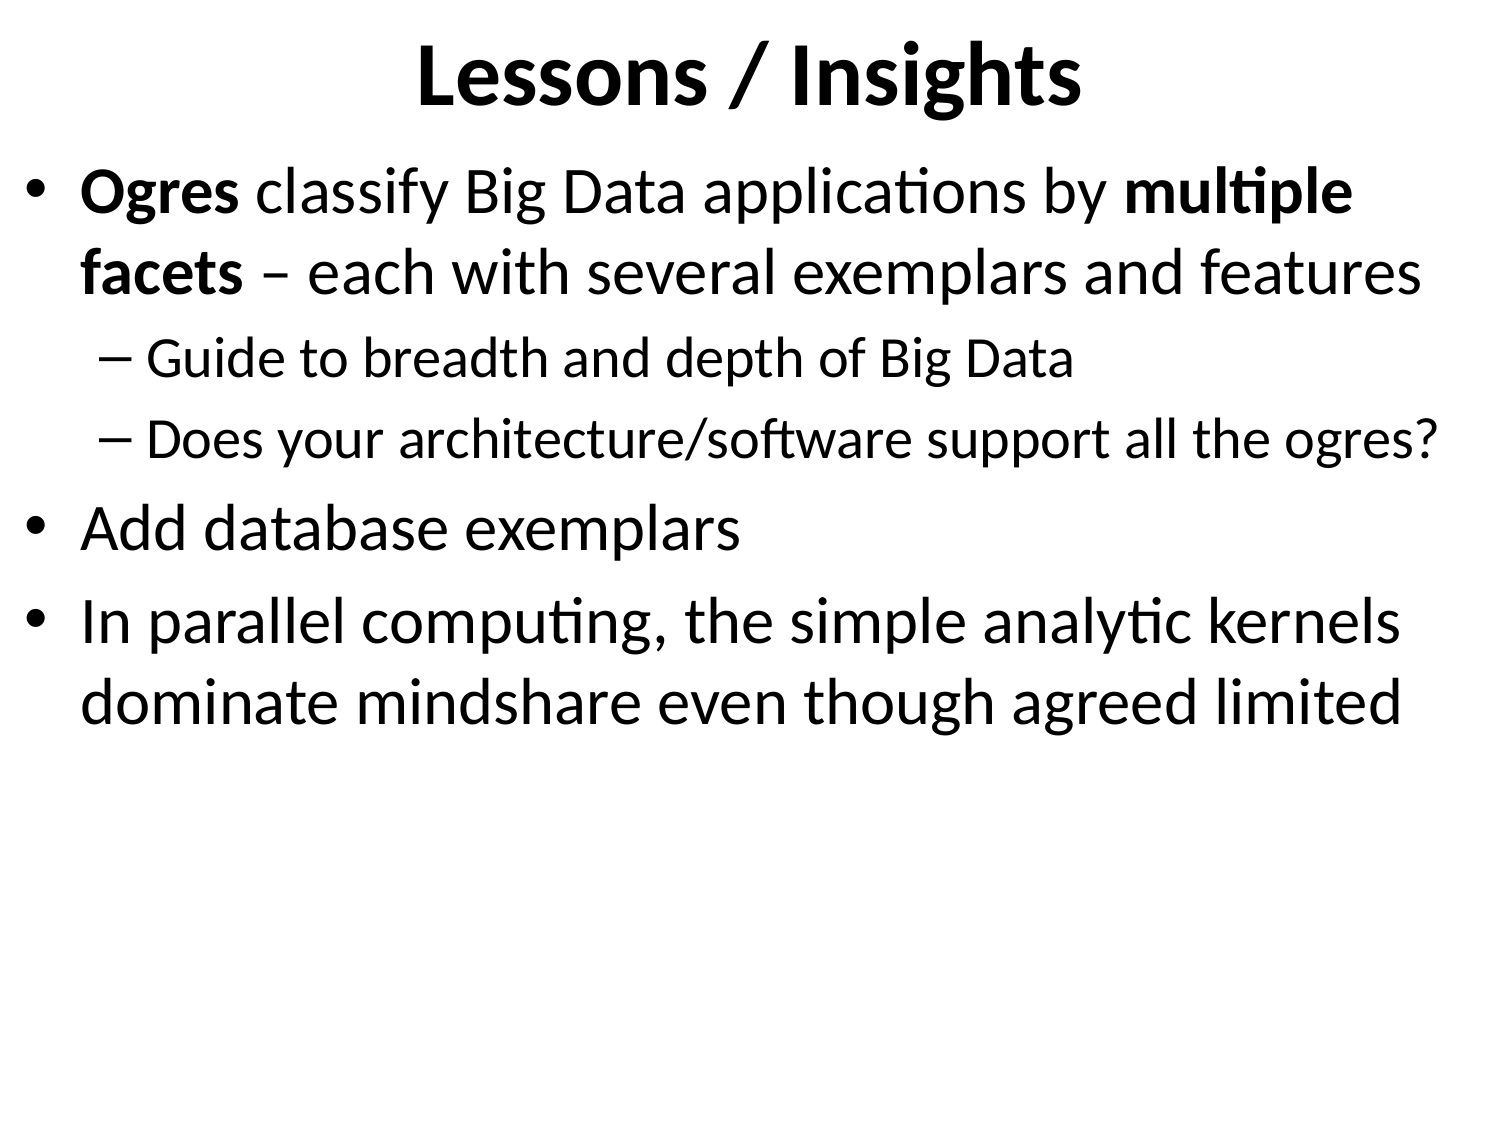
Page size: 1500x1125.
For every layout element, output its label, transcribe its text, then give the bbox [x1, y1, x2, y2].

title Lessons / Insights [75, 0, 1425, 139]
list Ogres classify Big Data applications by multiple facets – each with several exemplars and features Guide to breadth and depth of Big Data Does your architecture/software support all the ogres? Add database exemplars In parallel computing, the simple analytic kernels dominate mindshare even though agreed limited [9, 139, 1500, 1125]
